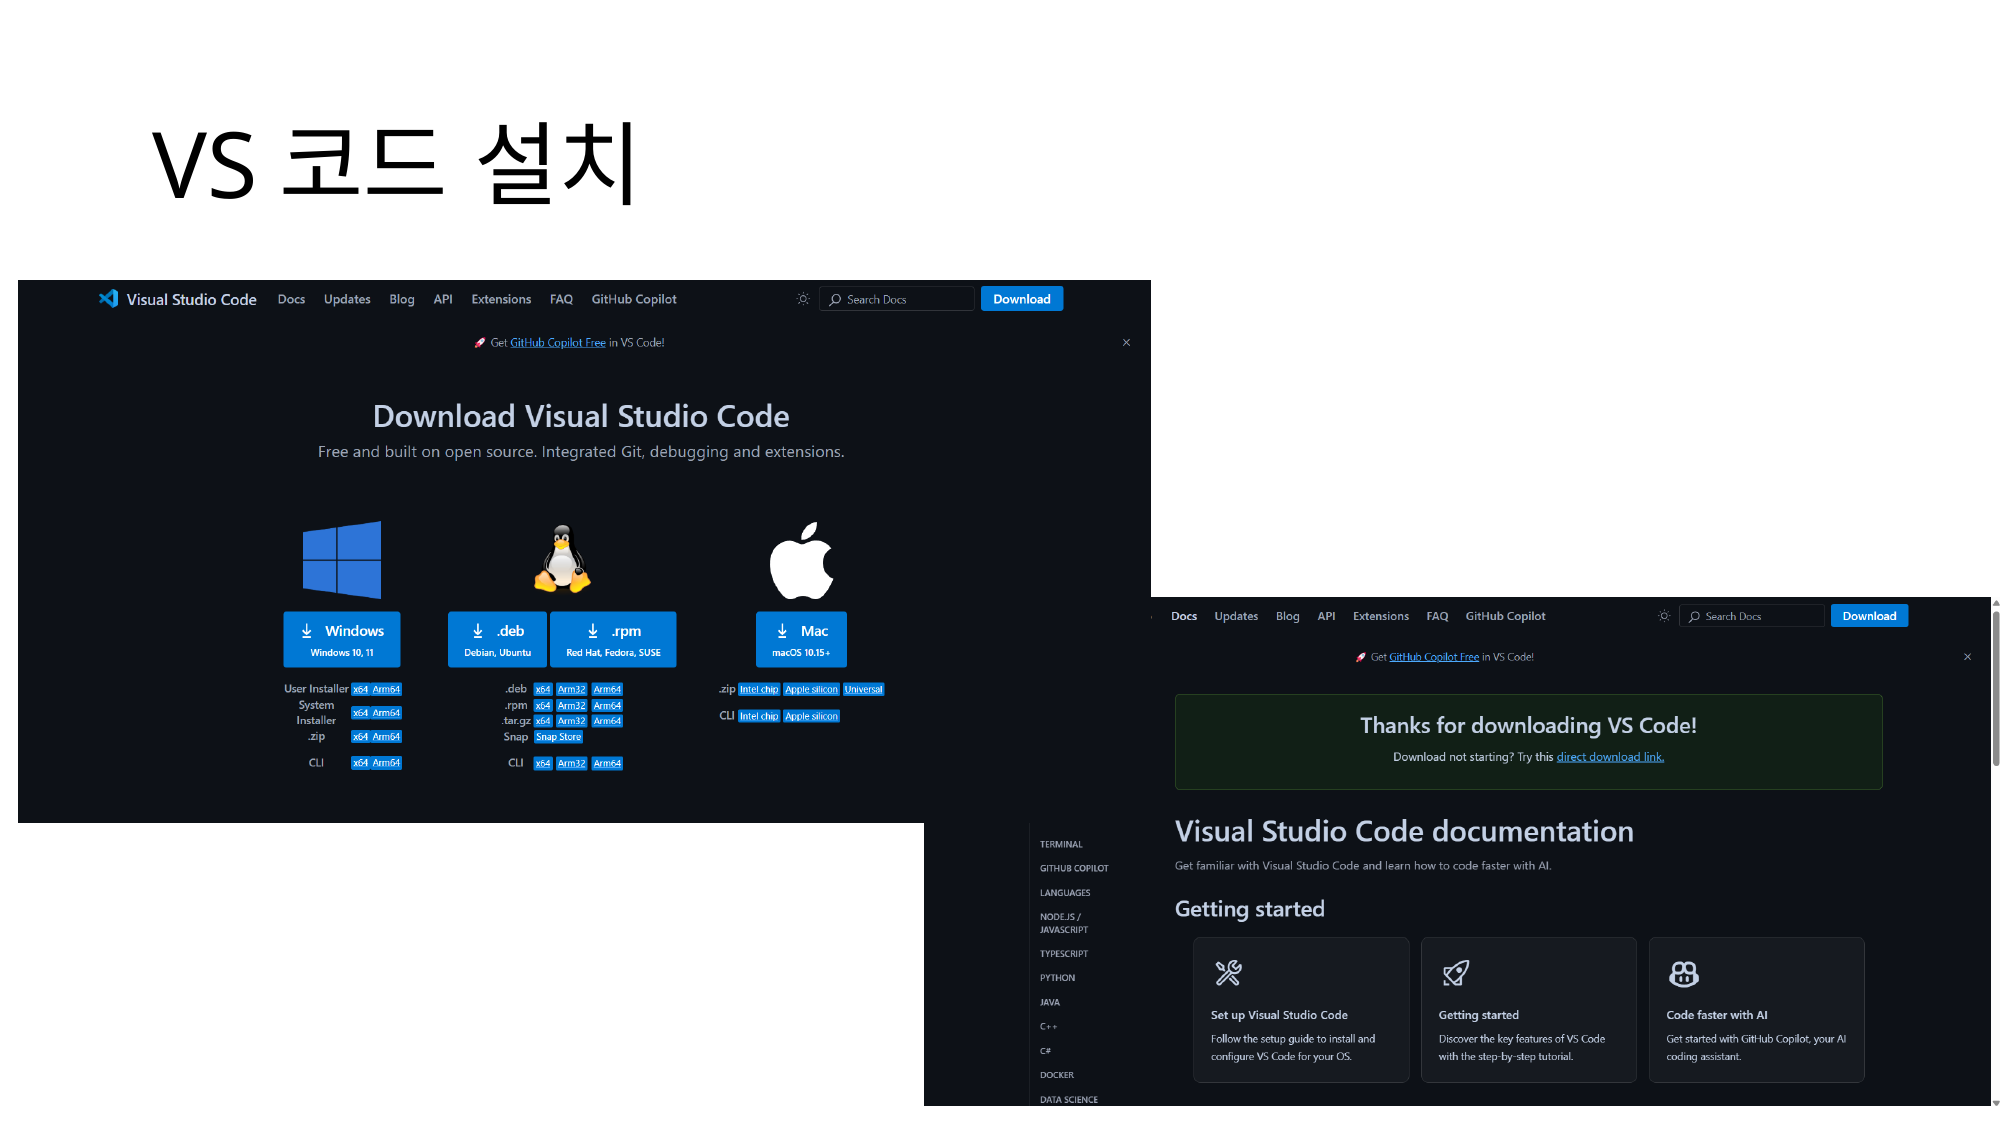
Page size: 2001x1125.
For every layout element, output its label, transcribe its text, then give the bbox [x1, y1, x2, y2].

picture [18, 280, 1151, 823]
title VS코드 설치 [137, 59, 1863, 278]
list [924, 597, 2000, 1106]
